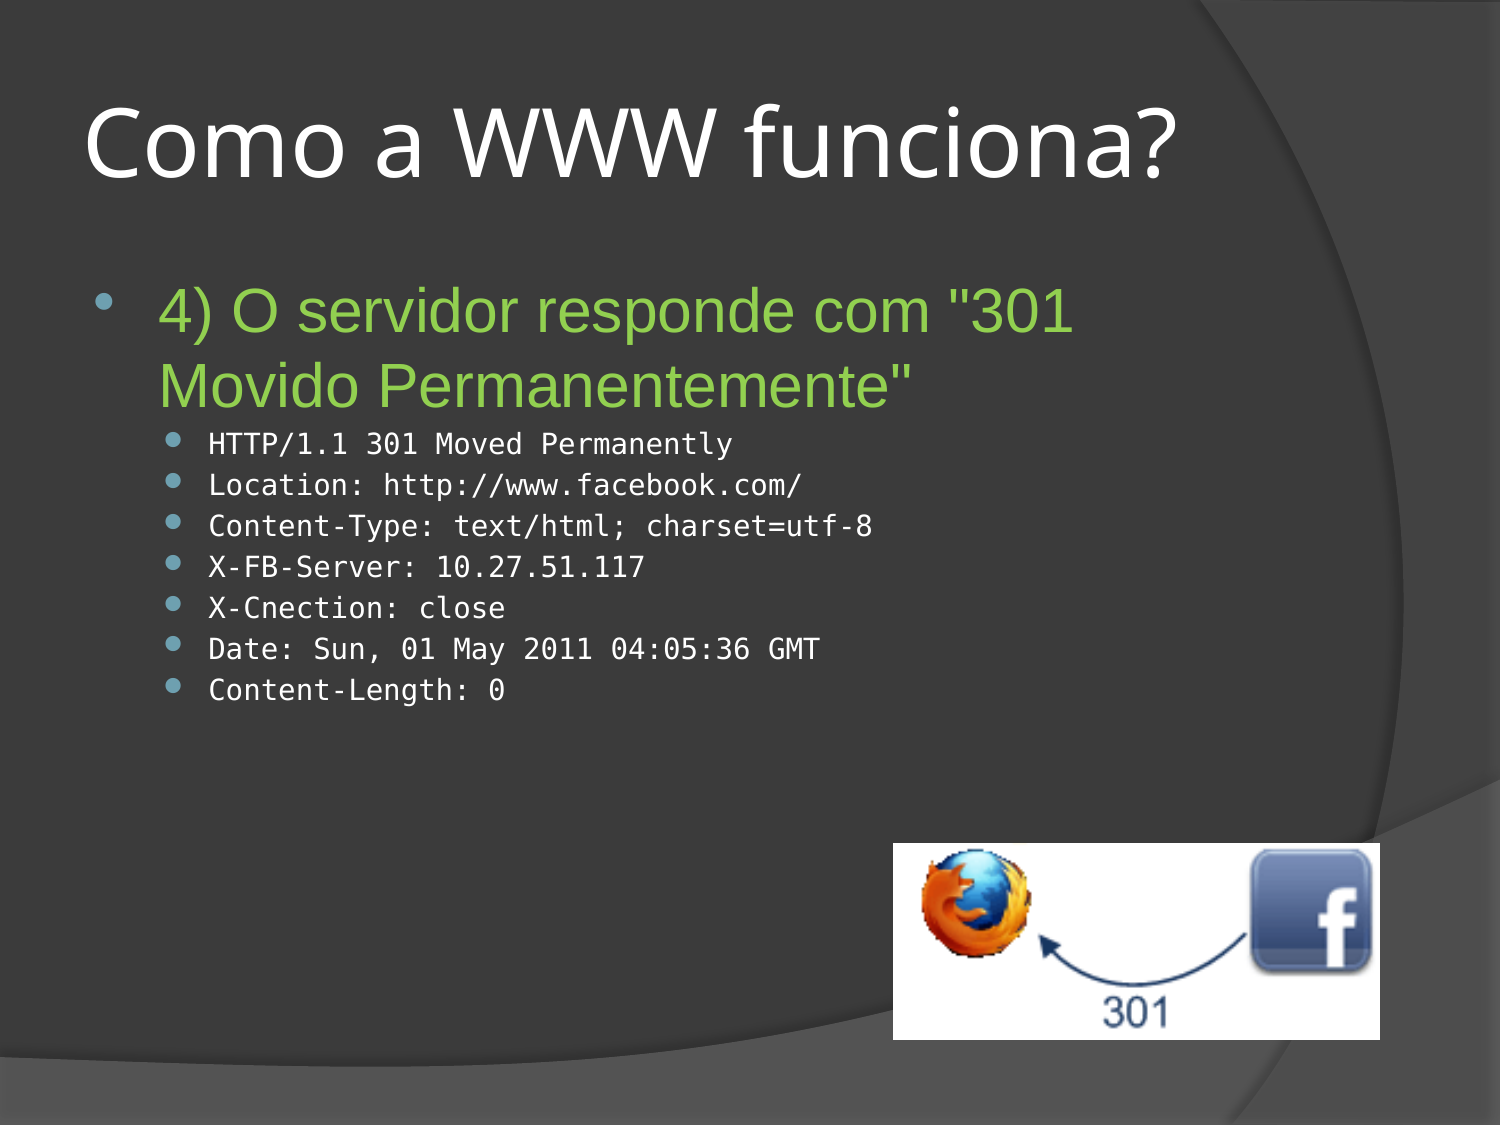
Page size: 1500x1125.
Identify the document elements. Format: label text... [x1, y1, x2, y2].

list 4) O servidor responde com "301 Movido Permanentemente" HTTP/1.1 301 Moved Permanently Location: http://www.facebook.com/ Content-Type: text/html; charset=utf-8 X-FB-Server: 10.27.51.117 X-Cnection: close Date: Sun, 01 May 2011 04:05:36 GMT Content-Length: 0 [75, 262, 1300, 1005]
title Como a WWW funciona? [75, 45, 1300, 233]
picture [893, 843, 1380, 1040]
